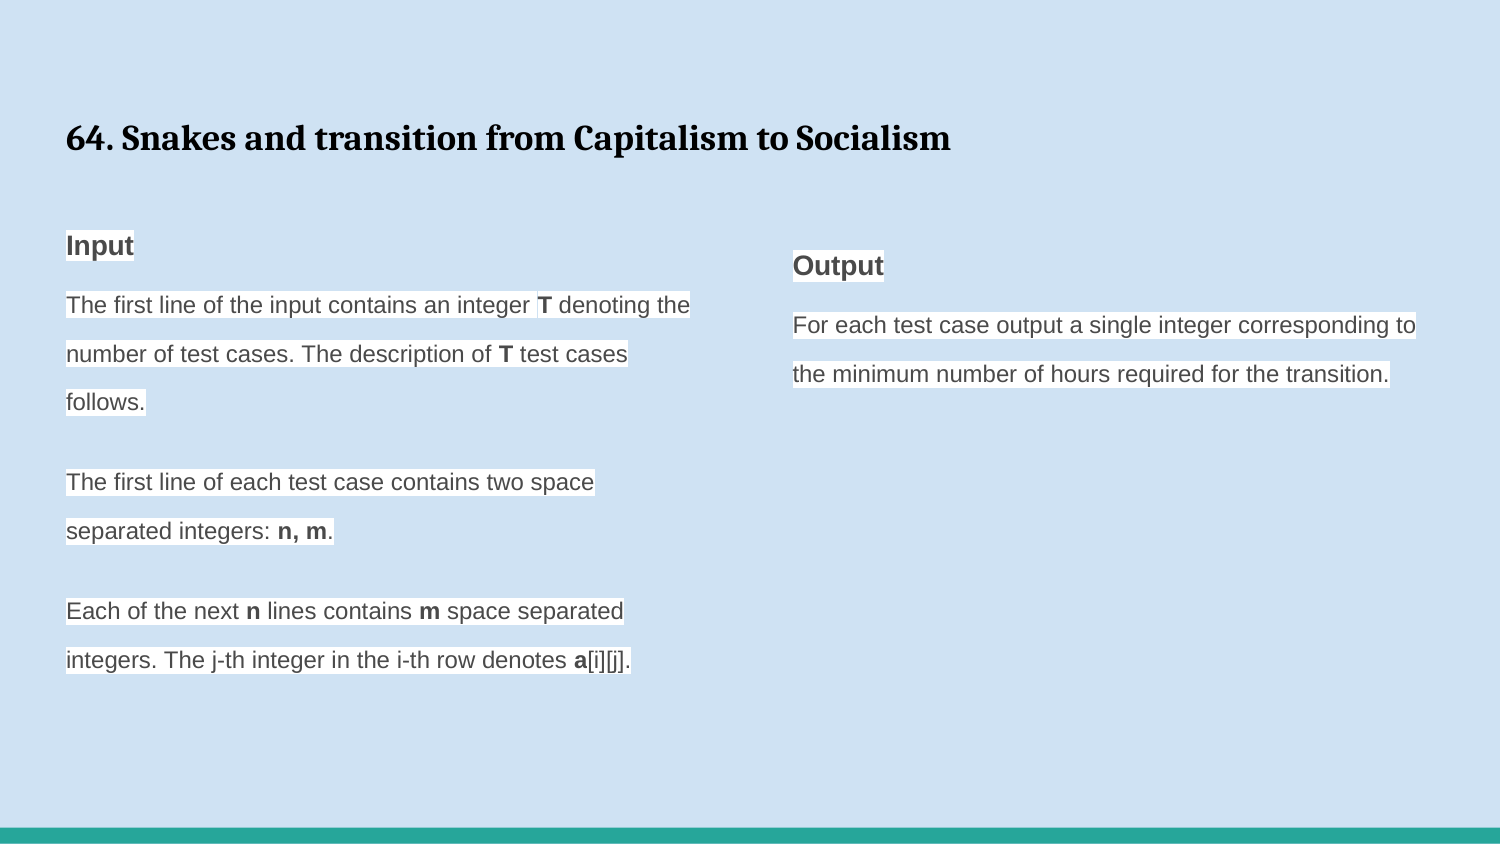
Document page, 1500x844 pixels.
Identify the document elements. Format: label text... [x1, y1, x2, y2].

list Output For each test case output a single integer corresponding to the minimum number of hours required for the transition. [777, 212, 1449, 771]
title 64. Snakes and transition from Capitalism to Socialism [51, 72, 1449, 174]
list Input The first line of the input contains an integer T denoting the number of test cases. The description of T test cases follows. The first line of each test case contains two space separated integers: n, m. Each of the next n lines contains m space separated integers. The j-th integer in the i-th row denotes a[i][j]. [51, 192, 723, 750]
